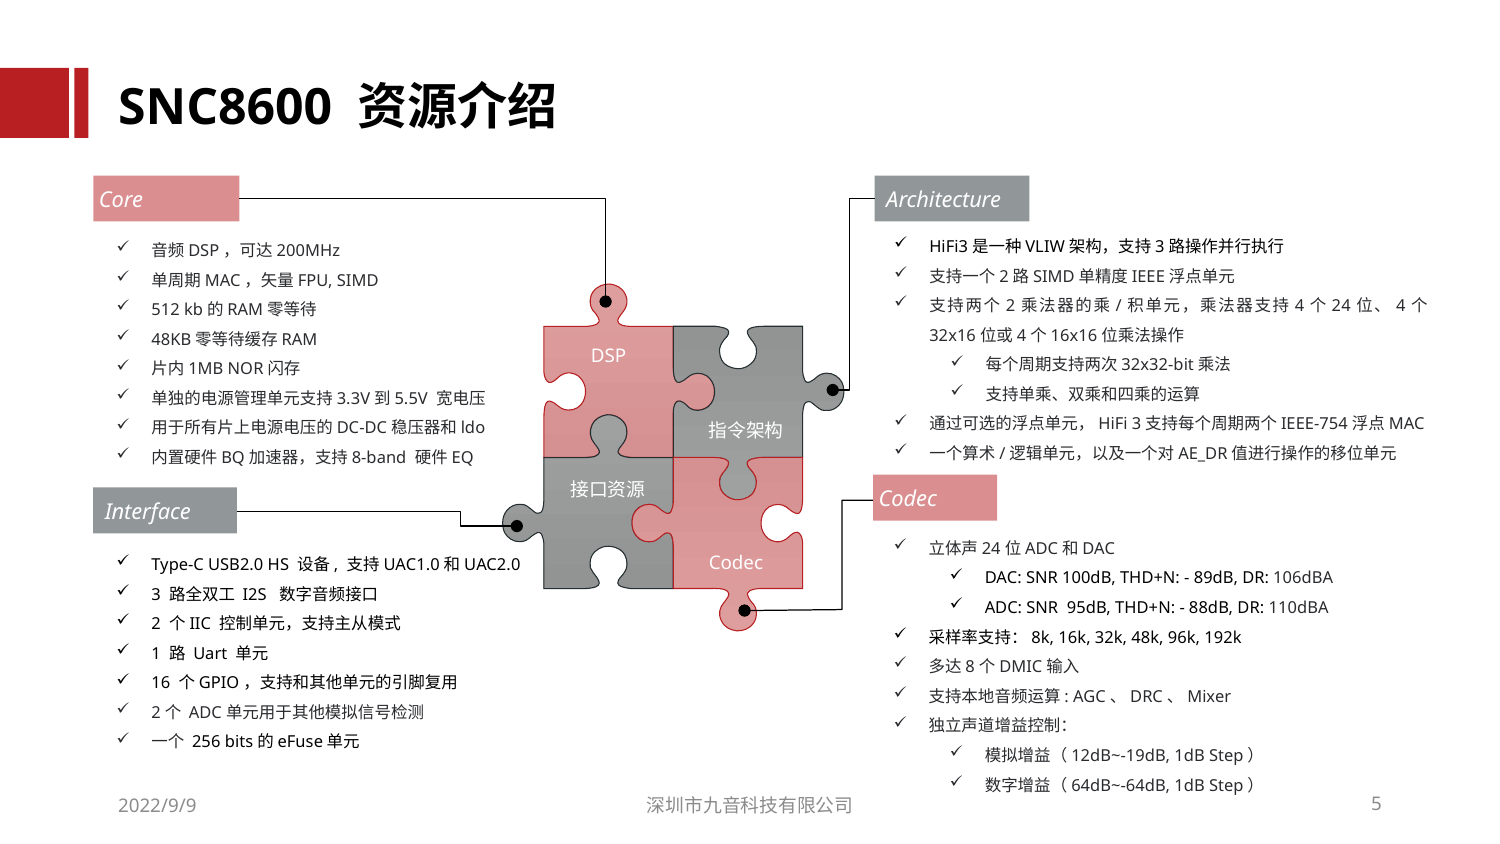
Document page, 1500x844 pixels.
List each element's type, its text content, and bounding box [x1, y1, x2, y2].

slide_number 5 [1059, 805, 1397, 828]
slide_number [103, 805, 441, 828]
text_box SNC8600 资源介绍 [103, 67, 1154, 143]
footer 深圳市九音科技有限公司 [496, 805, 1004, 828]
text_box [55, 175, 1445, 805]
